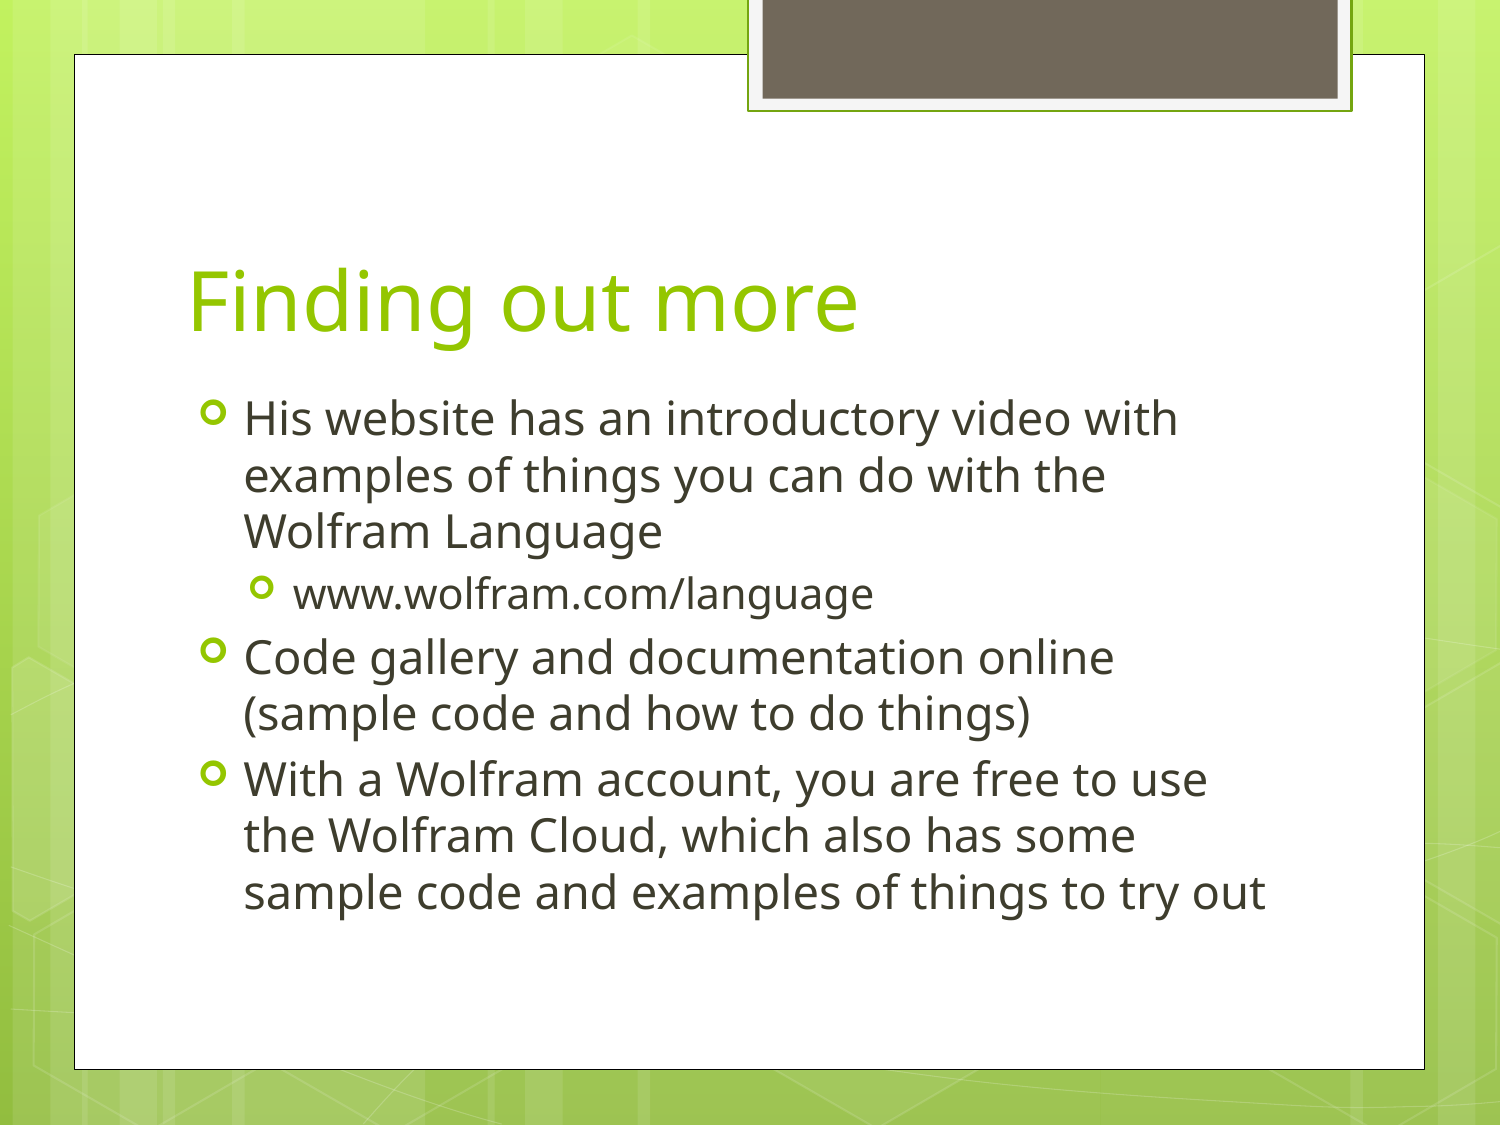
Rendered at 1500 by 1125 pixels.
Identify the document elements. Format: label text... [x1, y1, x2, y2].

title Finding out more [171, 168, 1324, 357]
list His website has an introductory video with examples of things you can do with the Wolfram Language www.wolfram.com/language Code gallery and documentation online (sample code and how to do things) With a Wolfram account, you are free to use the Wolfram Cloud, which also has some sample code and examples of things to try out [171, 381, 1283, 957]
